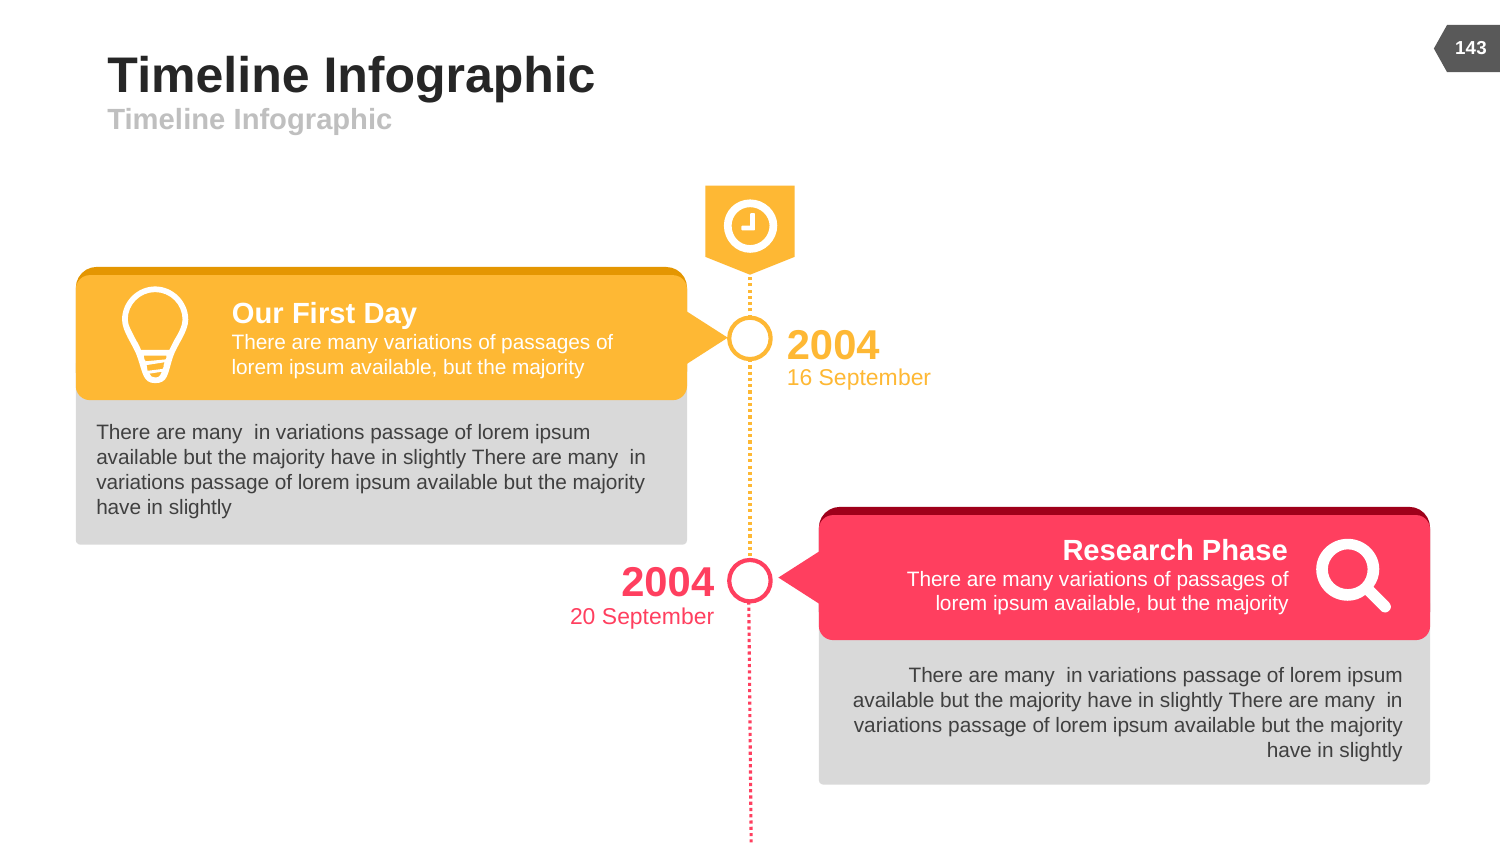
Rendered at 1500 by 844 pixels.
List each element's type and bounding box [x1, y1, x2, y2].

slide_number [1439, 24, 1500, 70]
text_box [786, 318, 932, 391]
text_box [569, 554, 715, 630]
text_box [73, 185, 795, 844]
list [107, 101, 783, 135]
text_box [778, 506, 1433, 787]
title [107, 43, 1033, 102]
